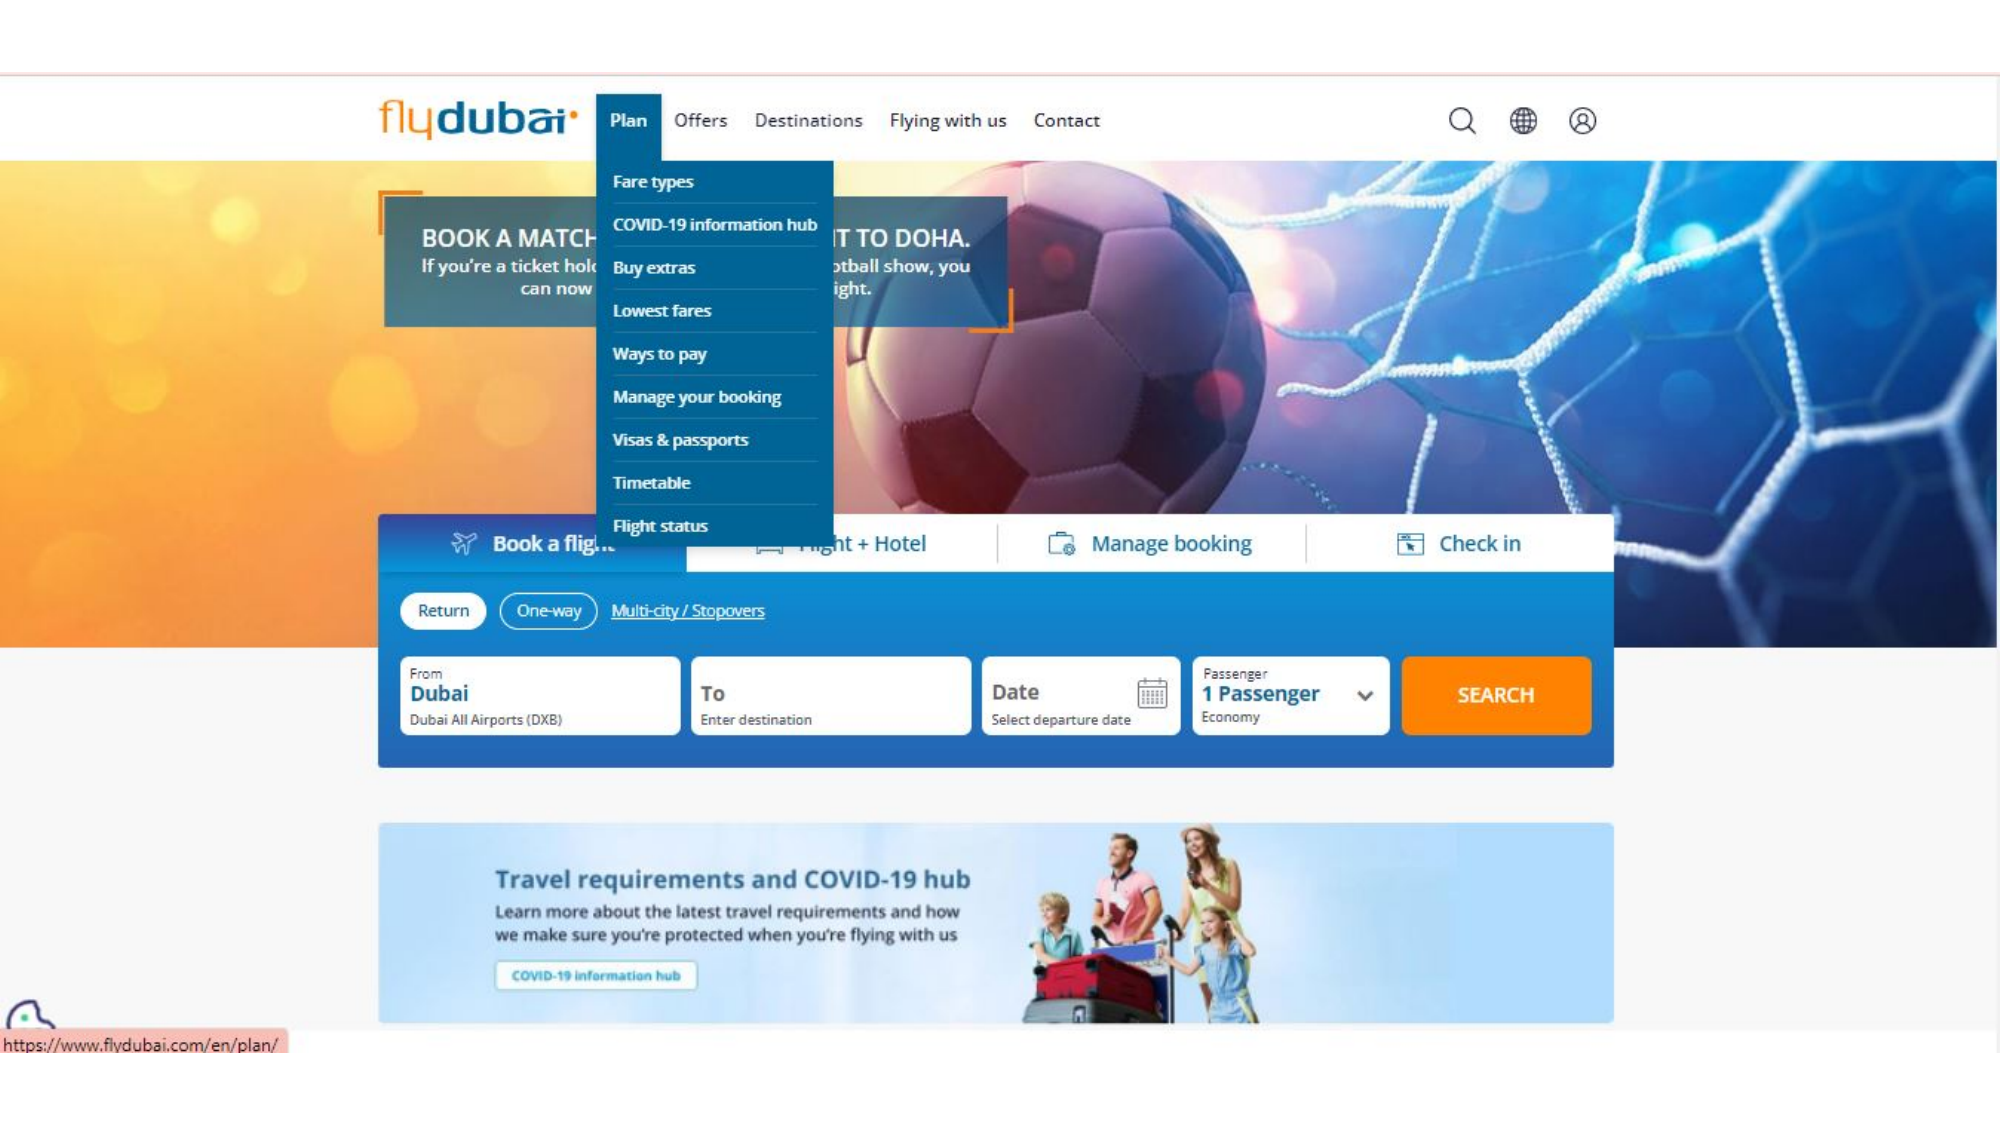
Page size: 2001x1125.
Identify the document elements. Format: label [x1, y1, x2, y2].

picture [0, 72, 2000, 1053]
